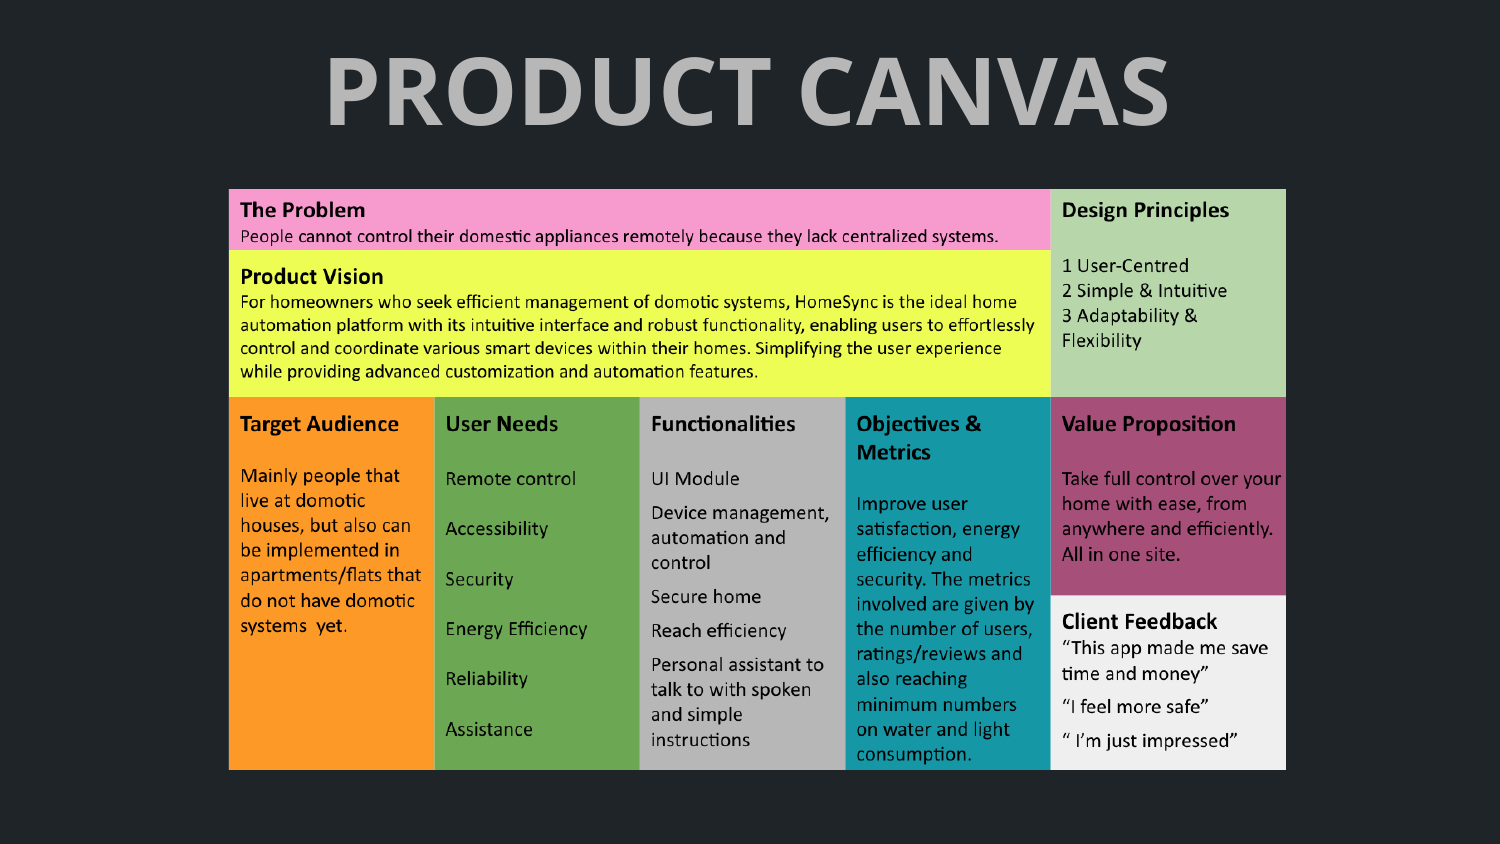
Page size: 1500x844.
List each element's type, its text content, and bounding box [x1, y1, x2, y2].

text_box PRODUCT CANVAS [51, 23, 1442, 152]
picture [228, 189, 1287, 770]
